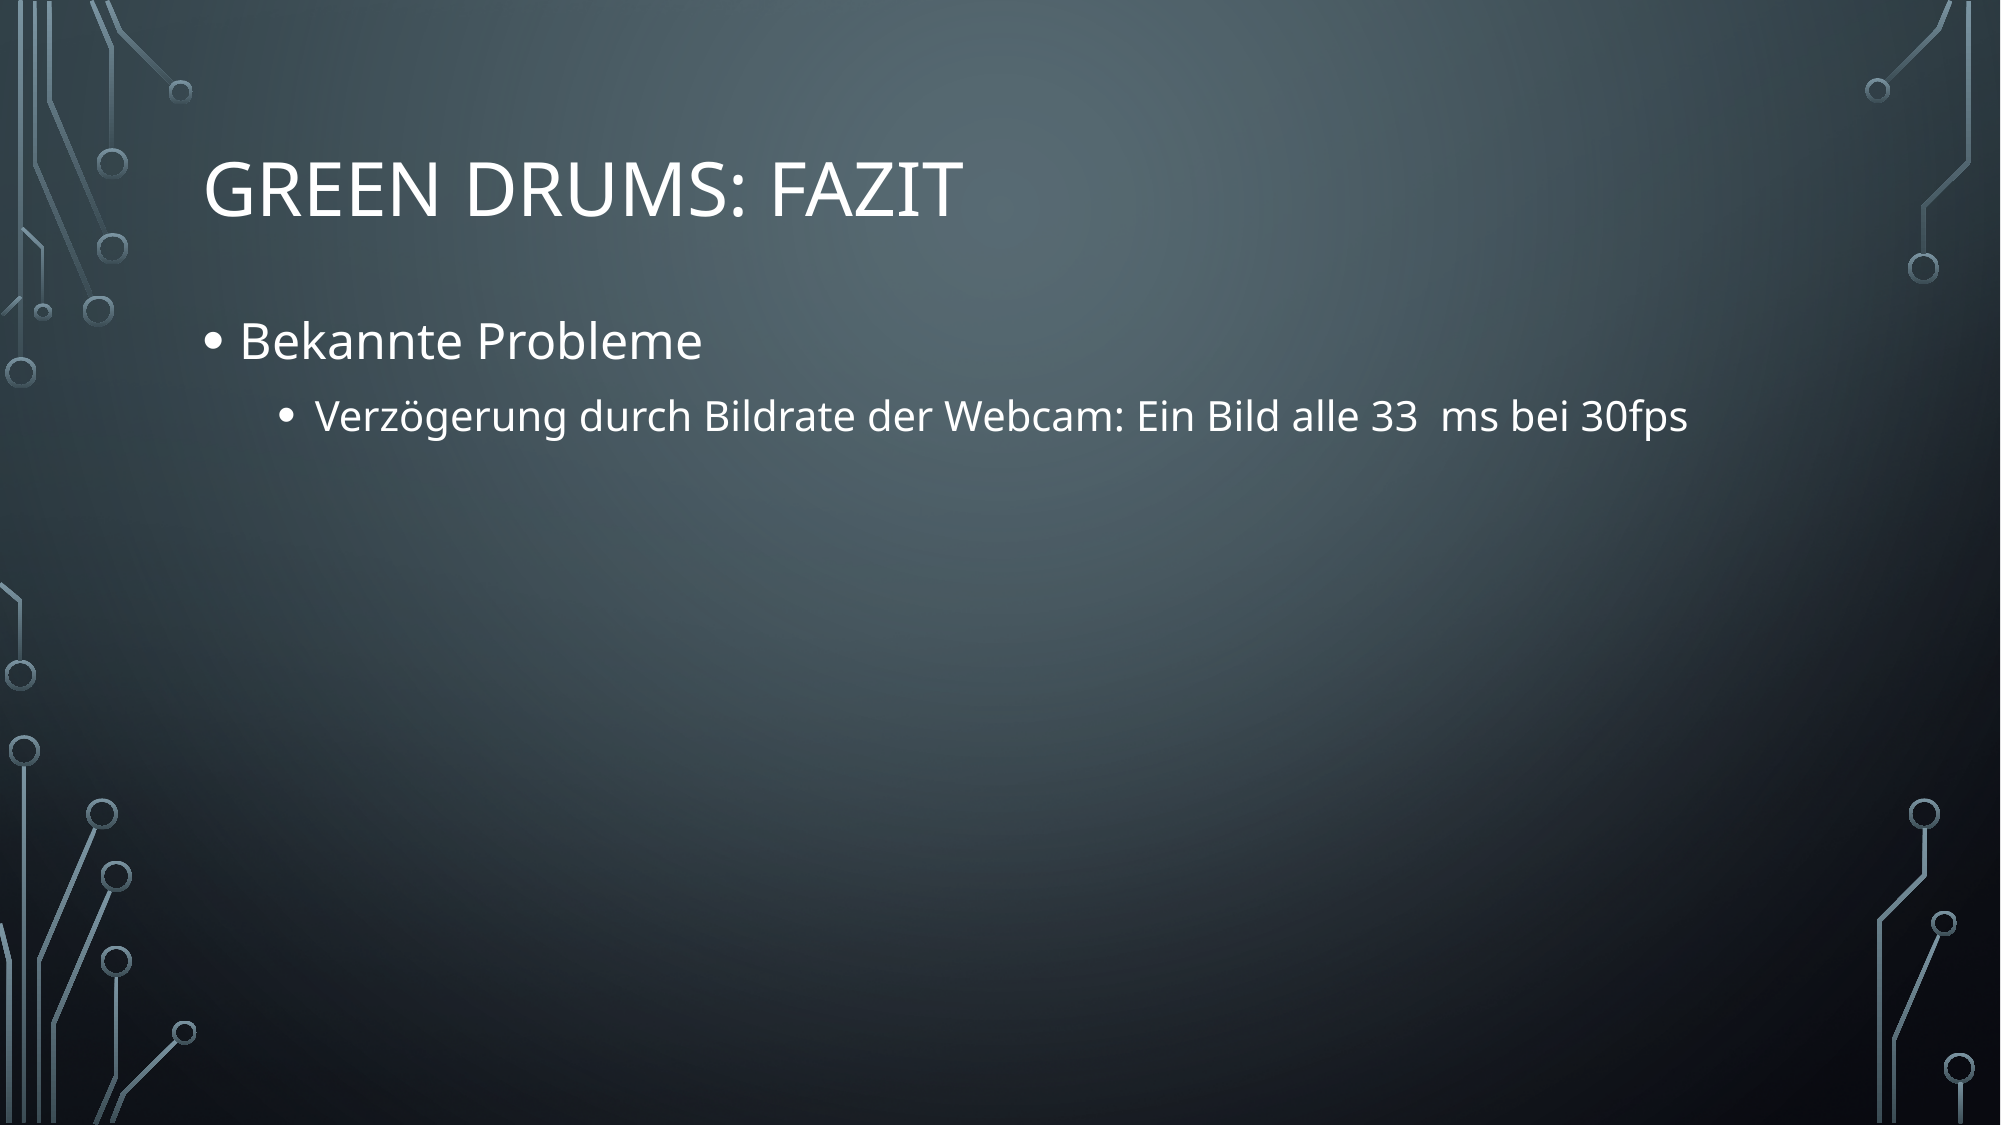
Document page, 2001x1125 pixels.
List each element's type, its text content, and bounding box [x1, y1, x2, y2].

title Green Drums: Fazit [187, 101, 1813, 283]
